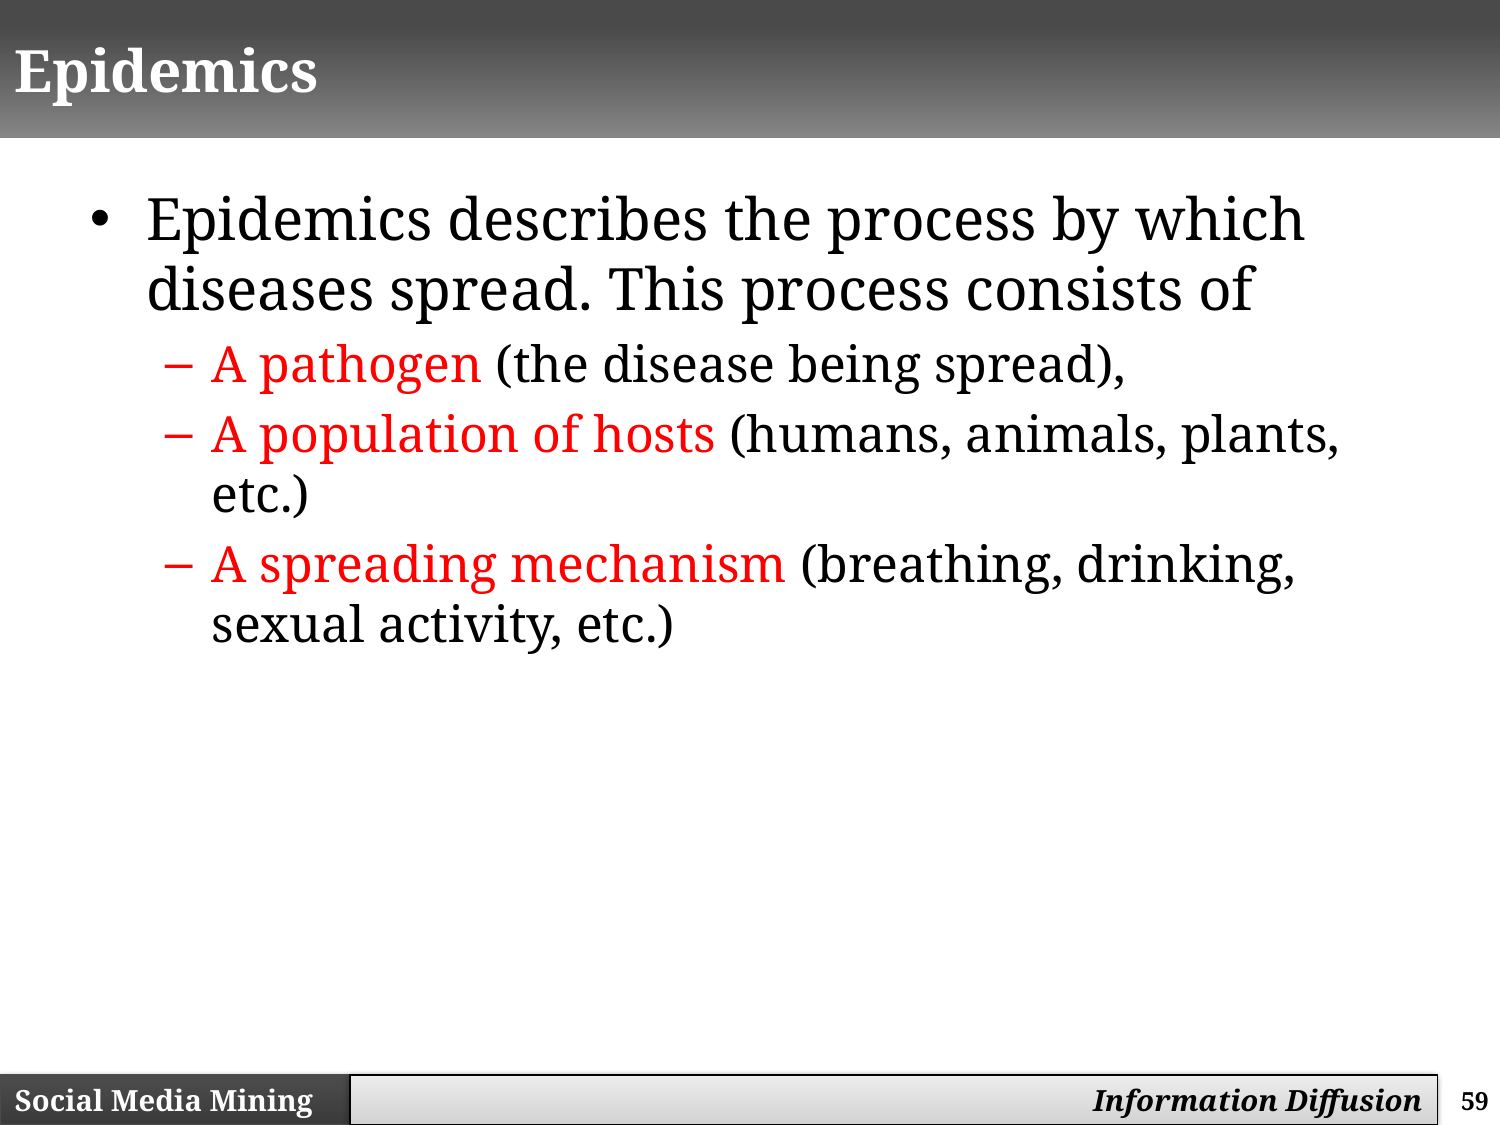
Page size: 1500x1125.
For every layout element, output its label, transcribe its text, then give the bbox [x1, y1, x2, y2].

list Epidemics describes the process by which diseases spread. This process consists of A pathogen (the disease being spread), A population of hosts (humans, animals, plants, etc.) A spreading mechanism (breathing, drinking, sexual activity, etc.) [75, 174, 1425, 1048]
title Epidemics [0, 0, 1500, 138]
